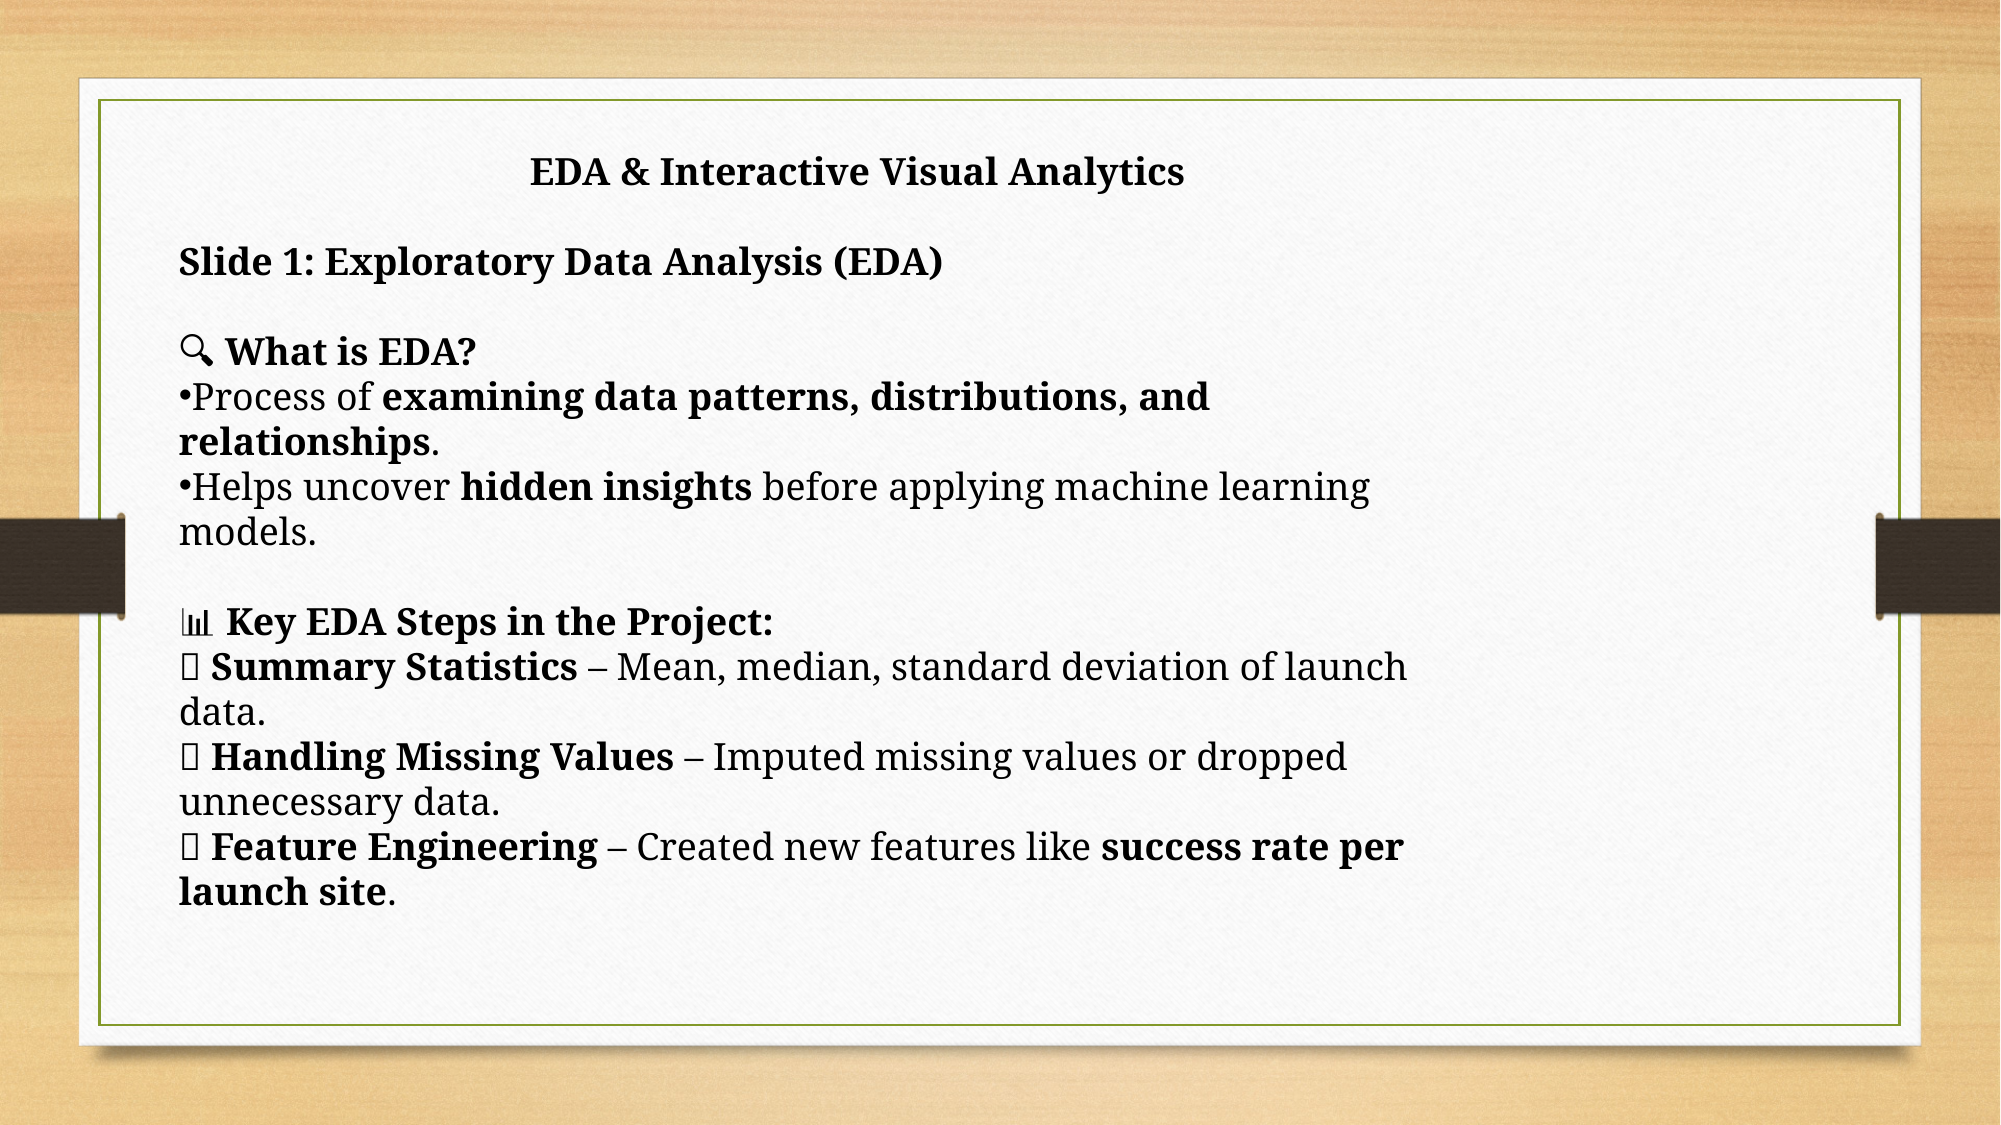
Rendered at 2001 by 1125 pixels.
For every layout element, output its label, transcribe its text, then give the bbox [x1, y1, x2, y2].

text_box EDA & Interactive Visual Analytics Slide 1: Exploratory Data Analysis (EDA) 🔍 What is EDA? Process of examining data patterns, distributions, and relationships. Helps uncover hidden insights before applying machine learning models. 📊 Key EDA Steps in the Project: ✅ Summary Statistics – Mean, median, standard deviation of launch data. ✅ Handling Missing Values – Imputed missing values or dropped unnecessary data. ✅ Feature Engineering – Created new features like success rate per launch site. [163, 140, 1491, 920]
picture [0, 0, 2001, 1125]
